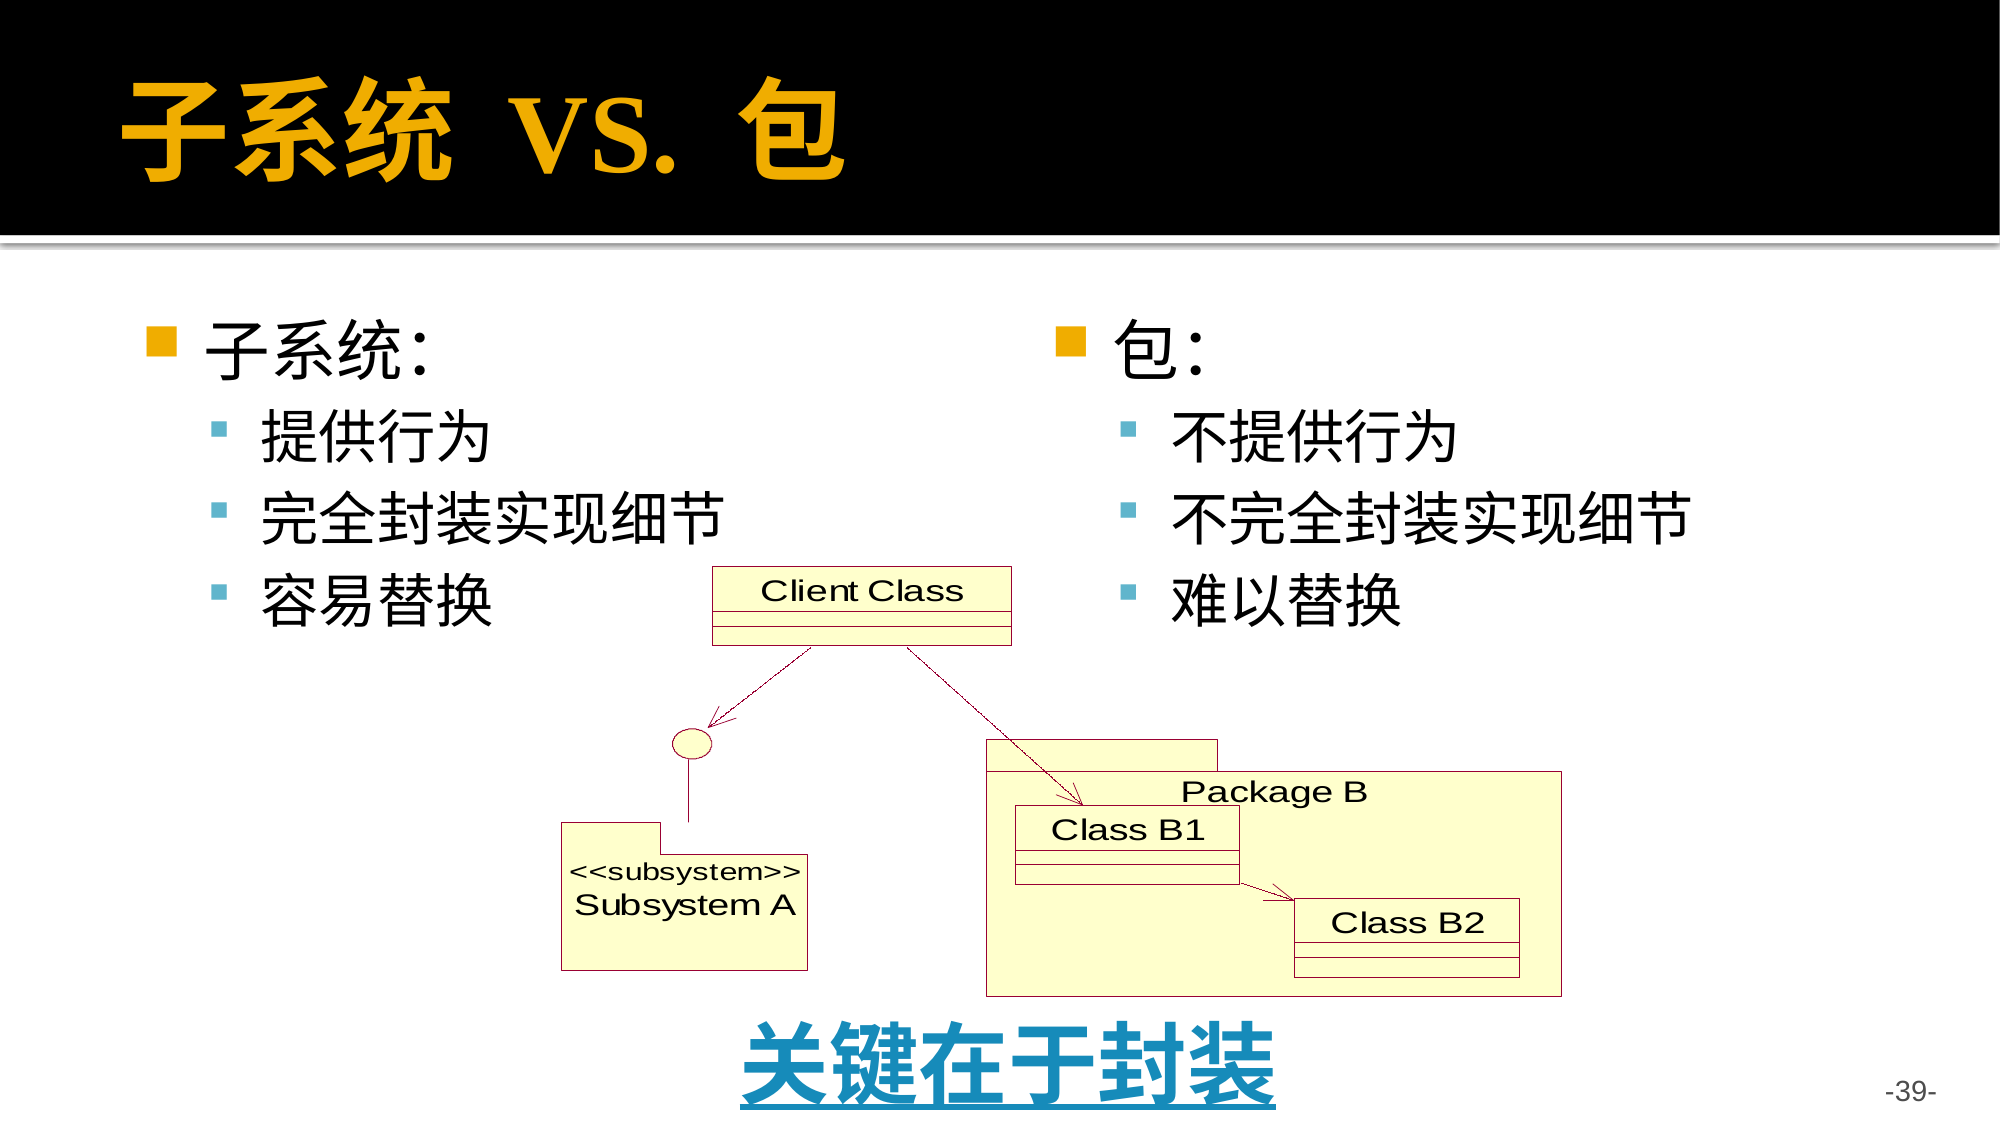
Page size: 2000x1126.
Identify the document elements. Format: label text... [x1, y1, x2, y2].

picture [511, 545, 1614, 1022]
slide_number -39- [1794, 1062, 1955, 1108]
list 子系统： 提供行为 完全封装实现细节 容易替换 [99, 291, 984, 1050]
title 子系统 VS. 包 [99, 24, 1900, 231]
text_box 关键在于封装 [512, 1029, 1504, 1124]
list 包： 不提供行为 不完全封装实现细节 难以替换 [1016, 291, 1900, 1050]
